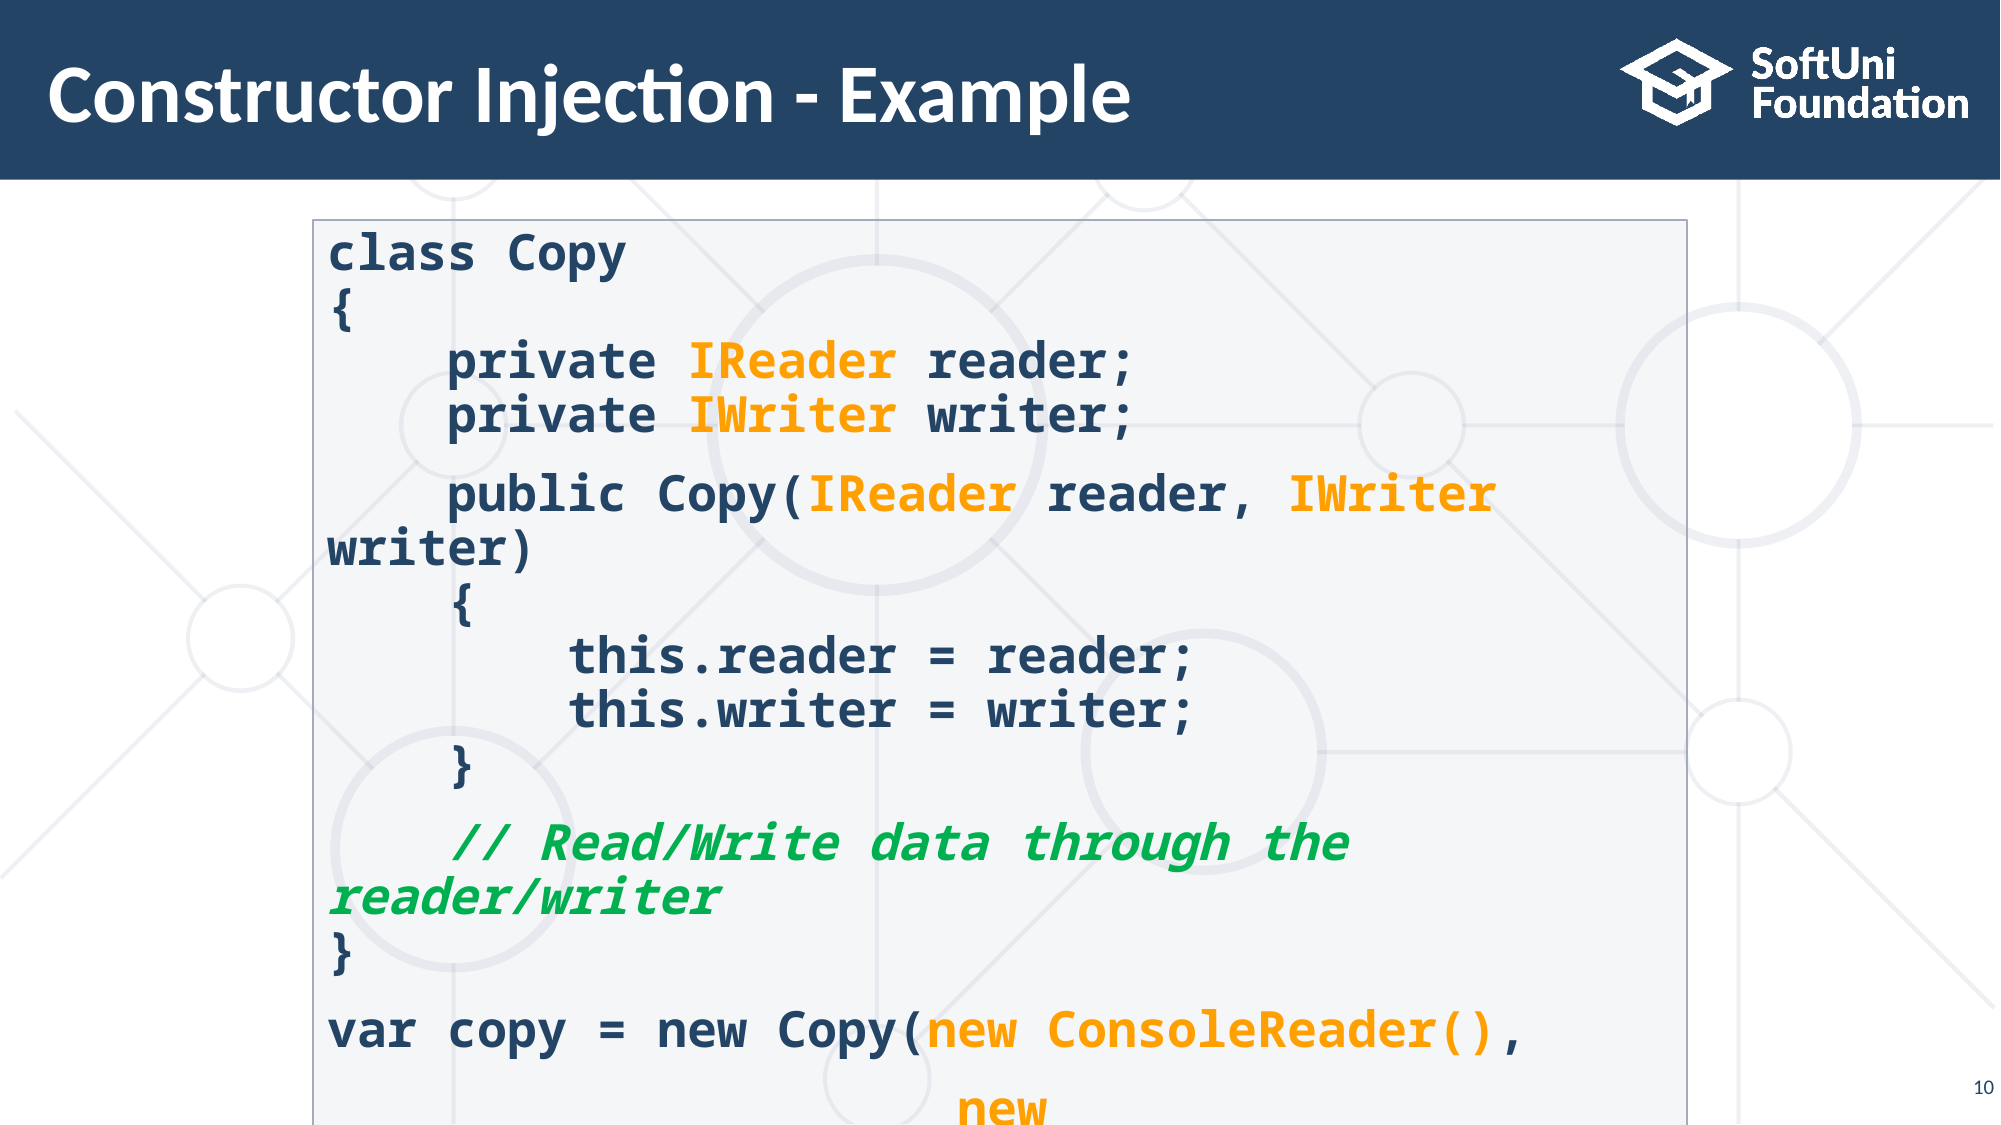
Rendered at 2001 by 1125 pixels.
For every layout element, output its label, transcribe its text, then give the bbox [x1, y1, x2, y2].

text_box class Copy { private IReader reader; private IWriter writer; public Copy(IReader reader, IWriter writer) { this.reader = reader; this.writer = writer; } // Read/Write data through the reader/writer } var copy = new Copy(new ConsoleReader(), new FileWriter("out.txt")); [312, 220, 1688, 1125]
title Constructor Injection - Example [31, 16, 1591, 162]
slide_number 10 [1929, 1070, 2000, 1103]
picture [1619, 38, 1968, 126]
